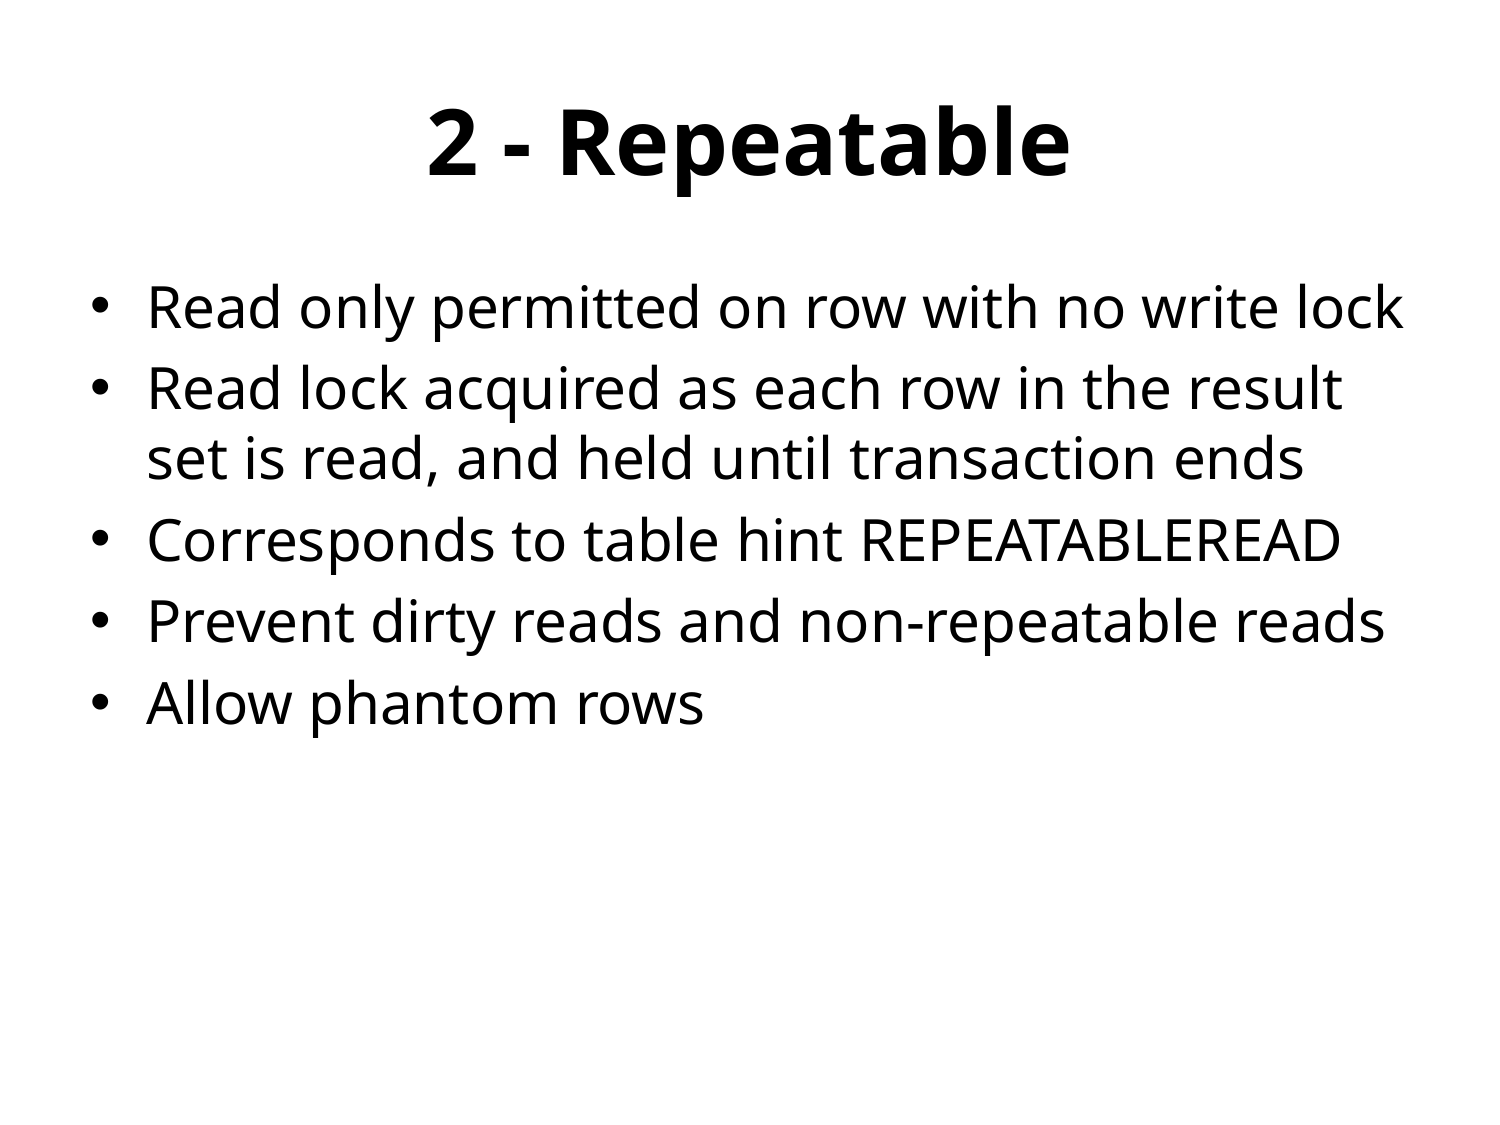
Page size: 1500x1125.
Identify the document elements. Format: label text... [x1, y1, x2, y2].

list Read only permitted on row with no write lock Read lock acquired as each row in the result set is read, and held until transaction ends Corresponds to table hint REPEATABLEREAD Prevent dirty reads and non-repeatable reads Allow phantom rows [75, 262, 1425, 1005]
title 2 - Repeatable [75, 45, 1425, 233]
